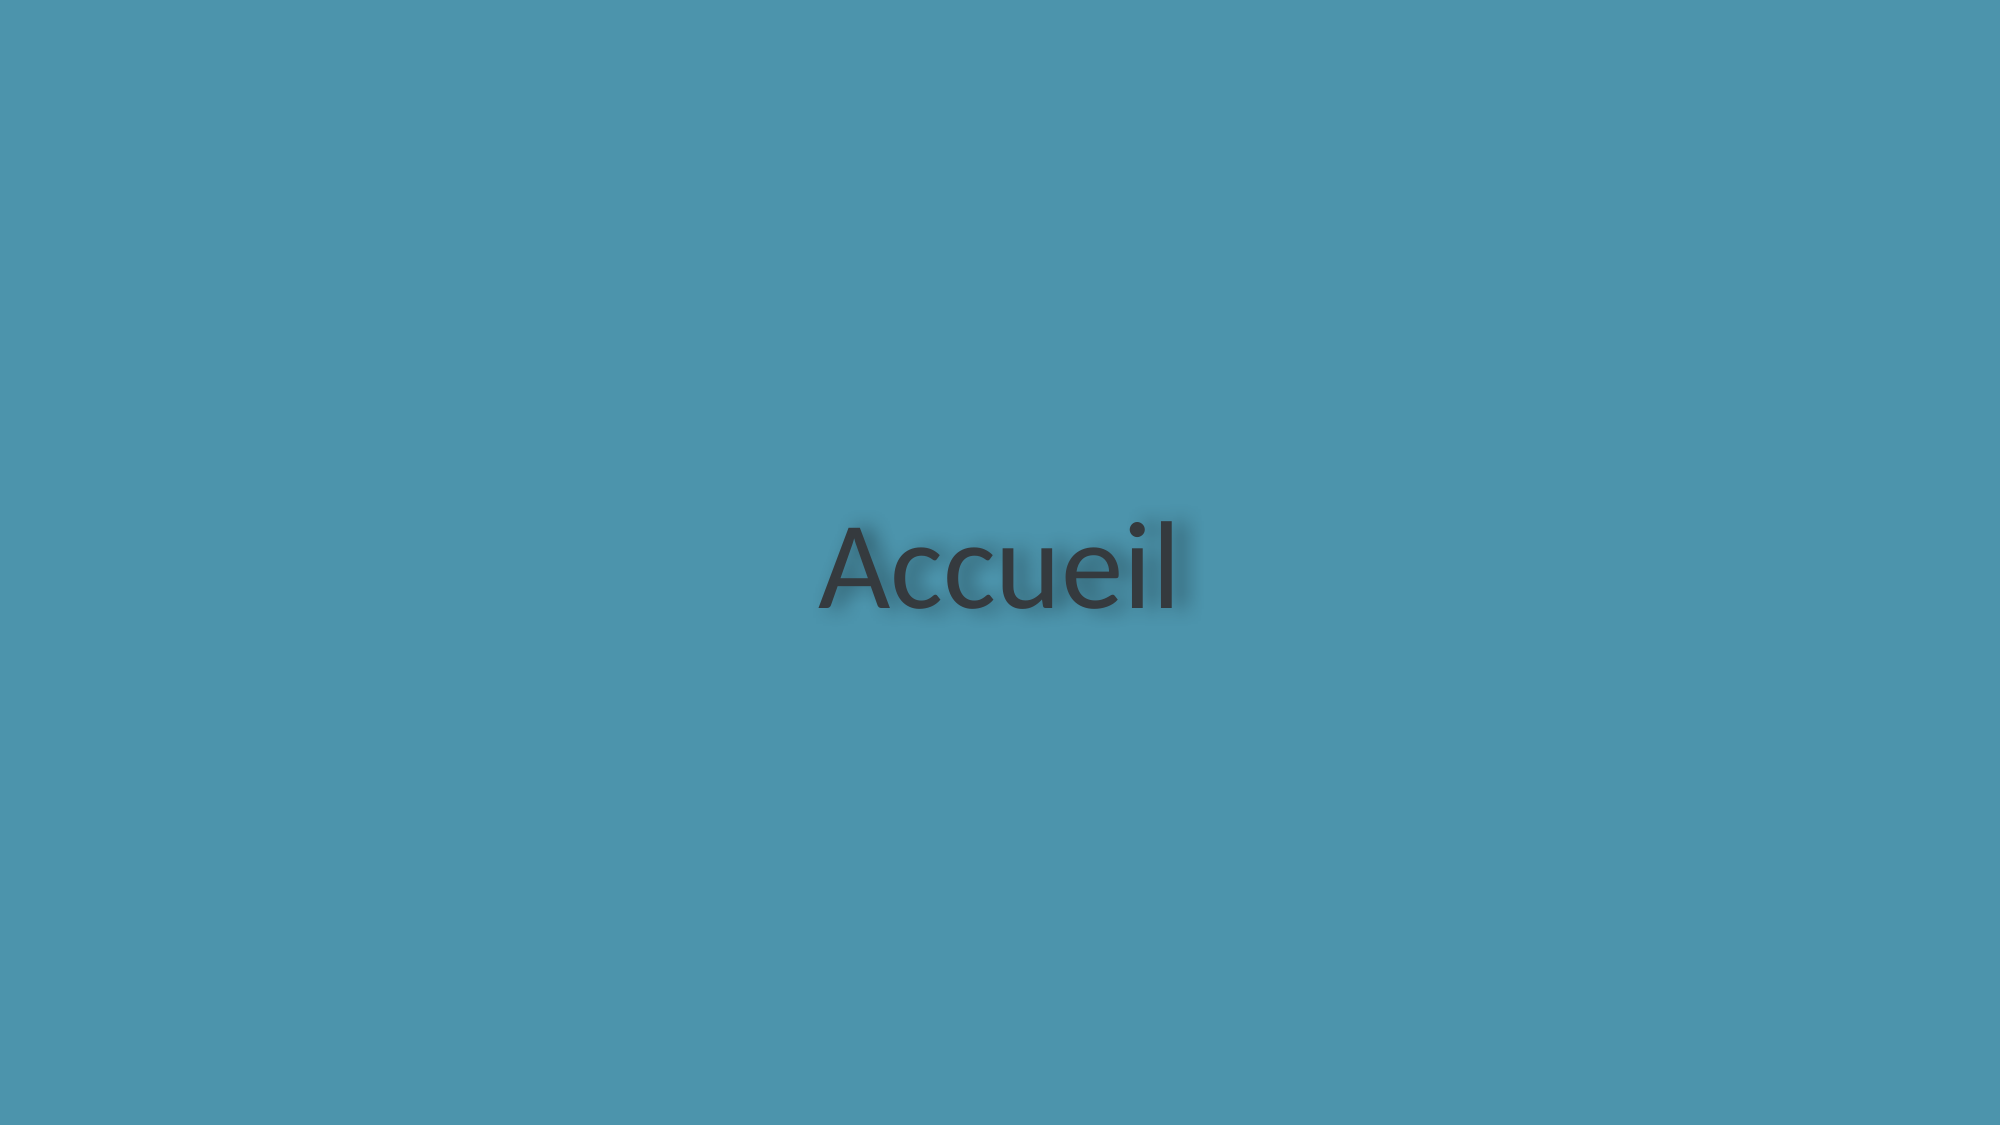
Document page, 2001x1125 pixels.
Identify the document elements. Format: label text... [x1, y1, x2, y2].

text_box Accueil [0, 475, 2000, 641]
